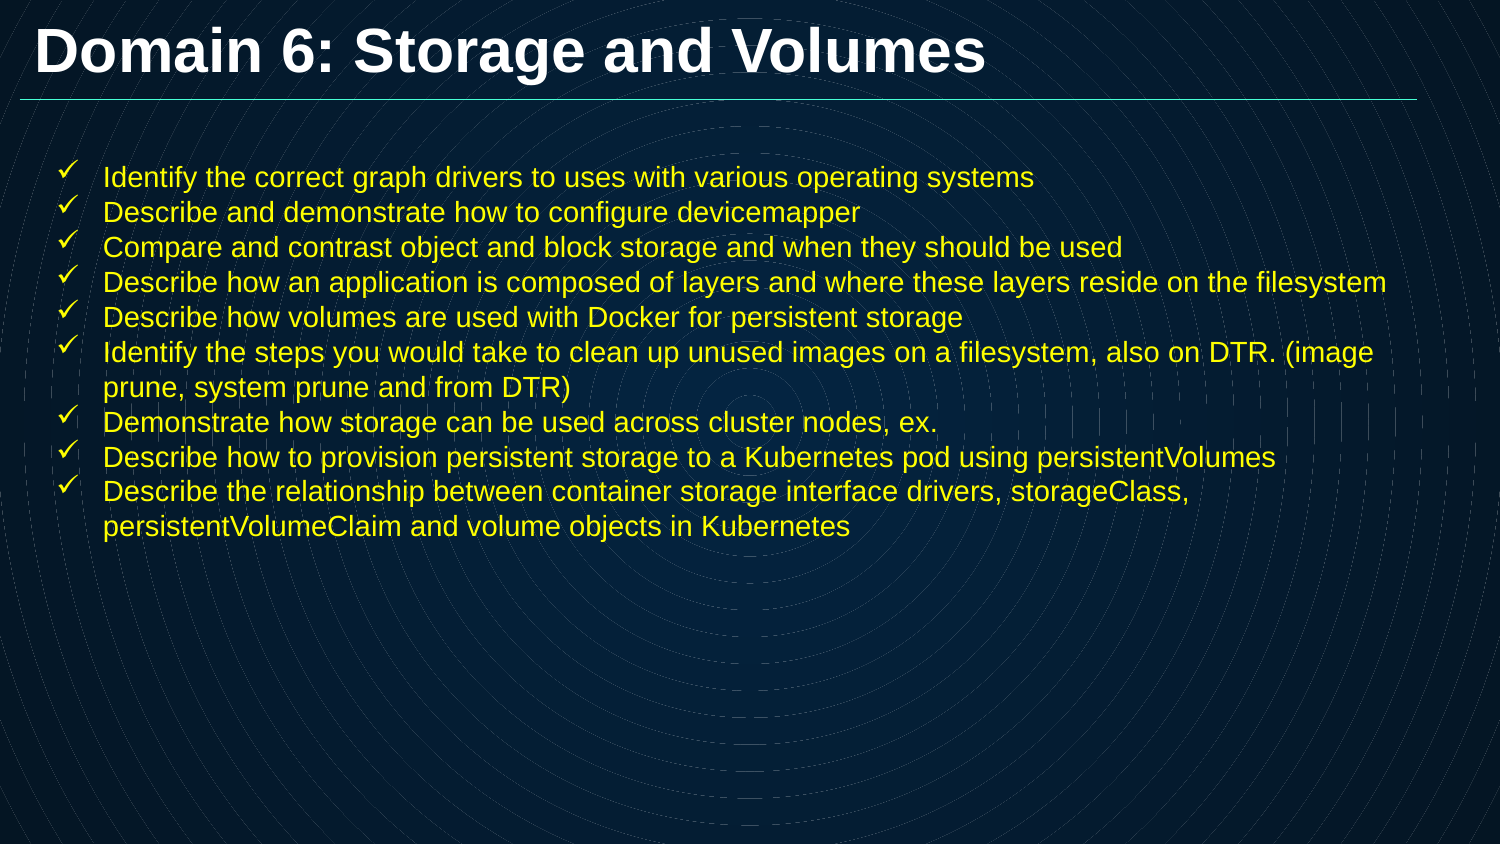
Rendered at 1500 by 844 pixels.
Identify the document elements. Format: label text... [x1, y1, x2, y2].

title Domain 6: Storage and Volumes [19, 0, 1418, 99]
text_box Identify the correct graph drivers to uses with various operating systems Describe and demonstrate how to configure devicemapper Compare and contrast object and block storage and when they should be used Describe how an application is composed of layers and where these layers reside on the filesystem Describe how volumes are used with Docker for persistent storage Identify the steps you would take to clean up unused images on a filesystem, also on DTR. (image prune, system prune and from DTR) Demonstrate how storage can be used across cluster nodes, ex. Describe how to provision persistent storage to a Kubernetes pod using persistentVolumes Describe the relationship between container storage interface drivers, storageClass, persistentVolumeClaim and volume objects in Kubernetes [41, 150, 1418, 551]
